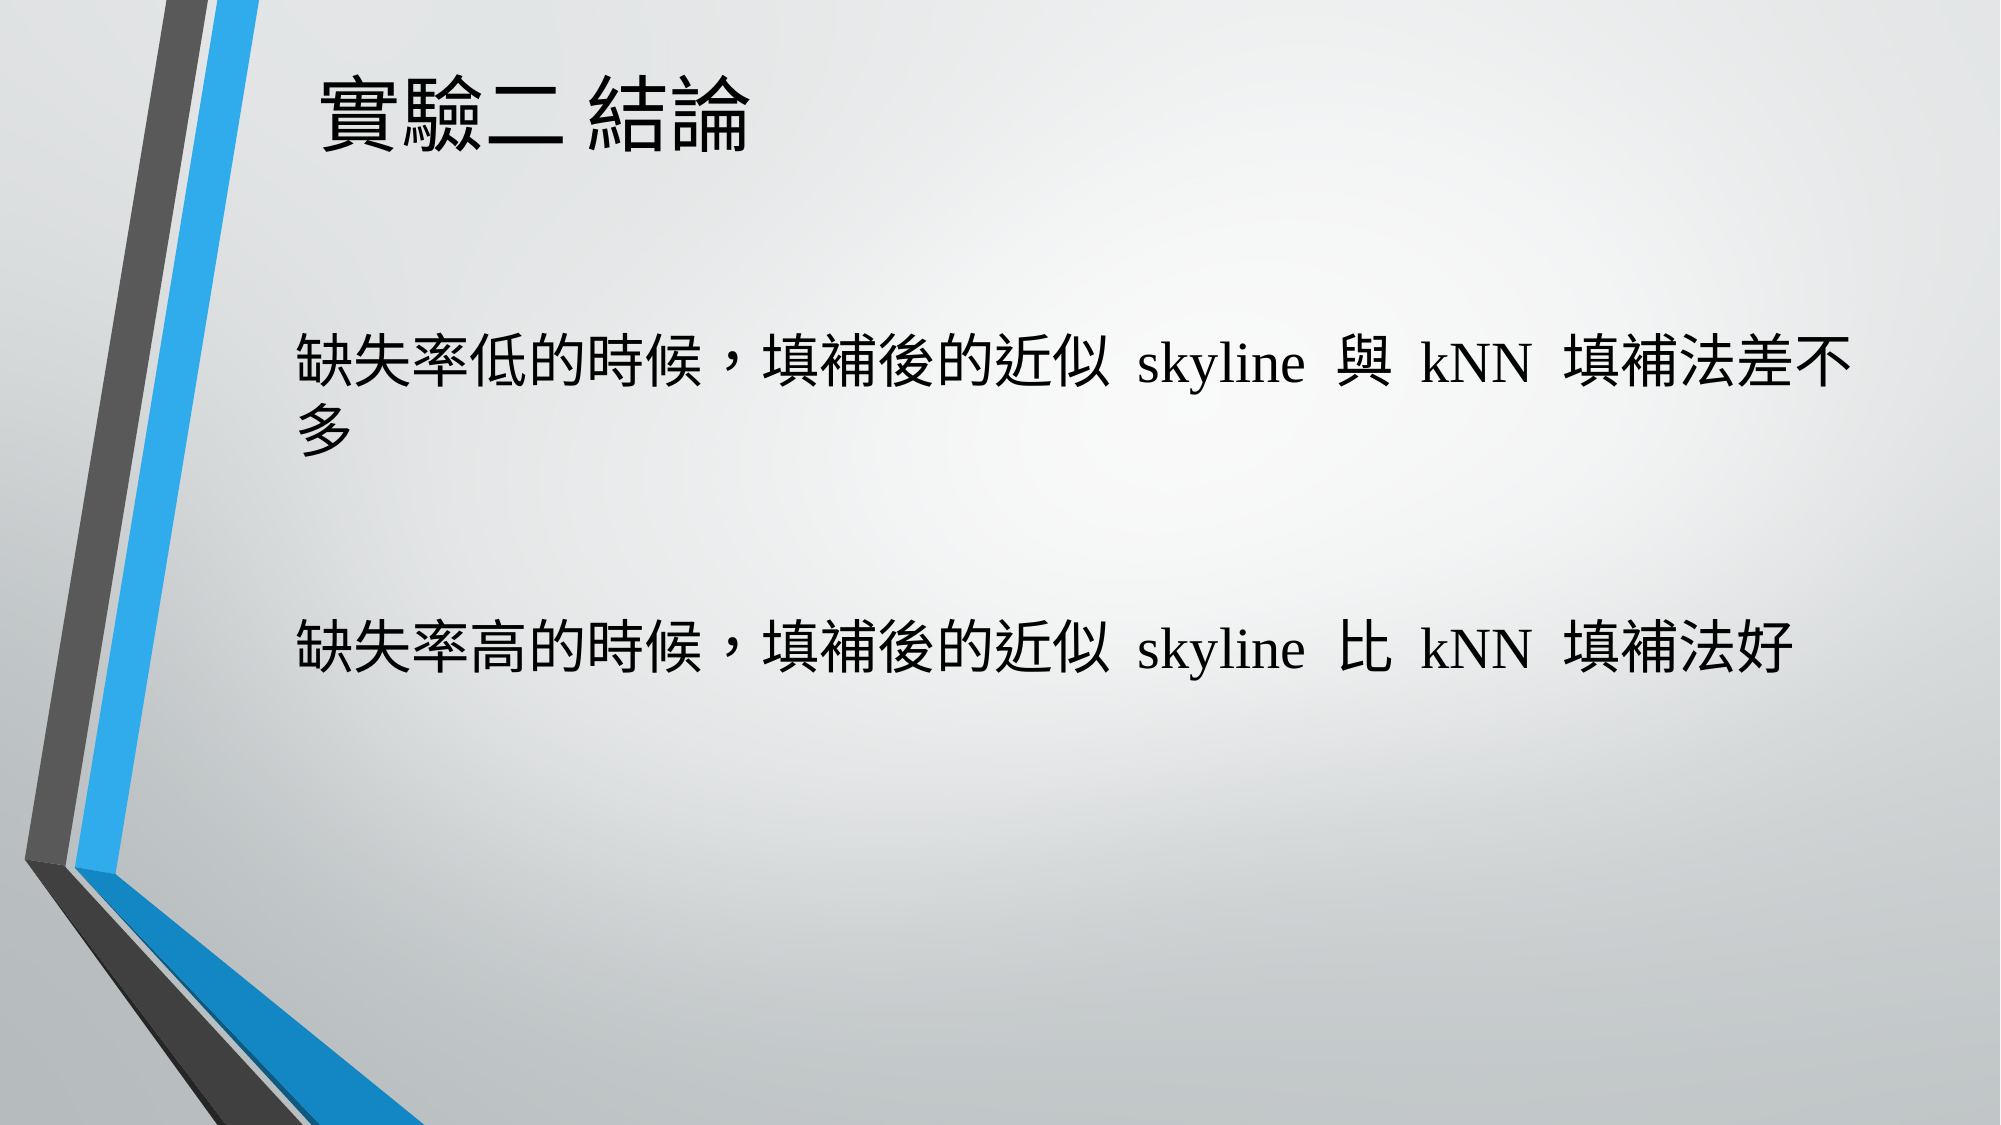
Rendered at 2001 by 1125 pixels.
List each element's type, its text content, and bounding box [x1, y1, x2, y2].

text_box 缺失率低的時候，填補後的近似 skyline 與 kNN 填補法差不多 [280, 317, 1880, 472]
text_box 缺失率高的時候，填補後的近似 skyline 比 kNN 填補法好 [280, 603, 1880, 688]
text_box 實驗二 結論 [303, 54, 1857, 170]
